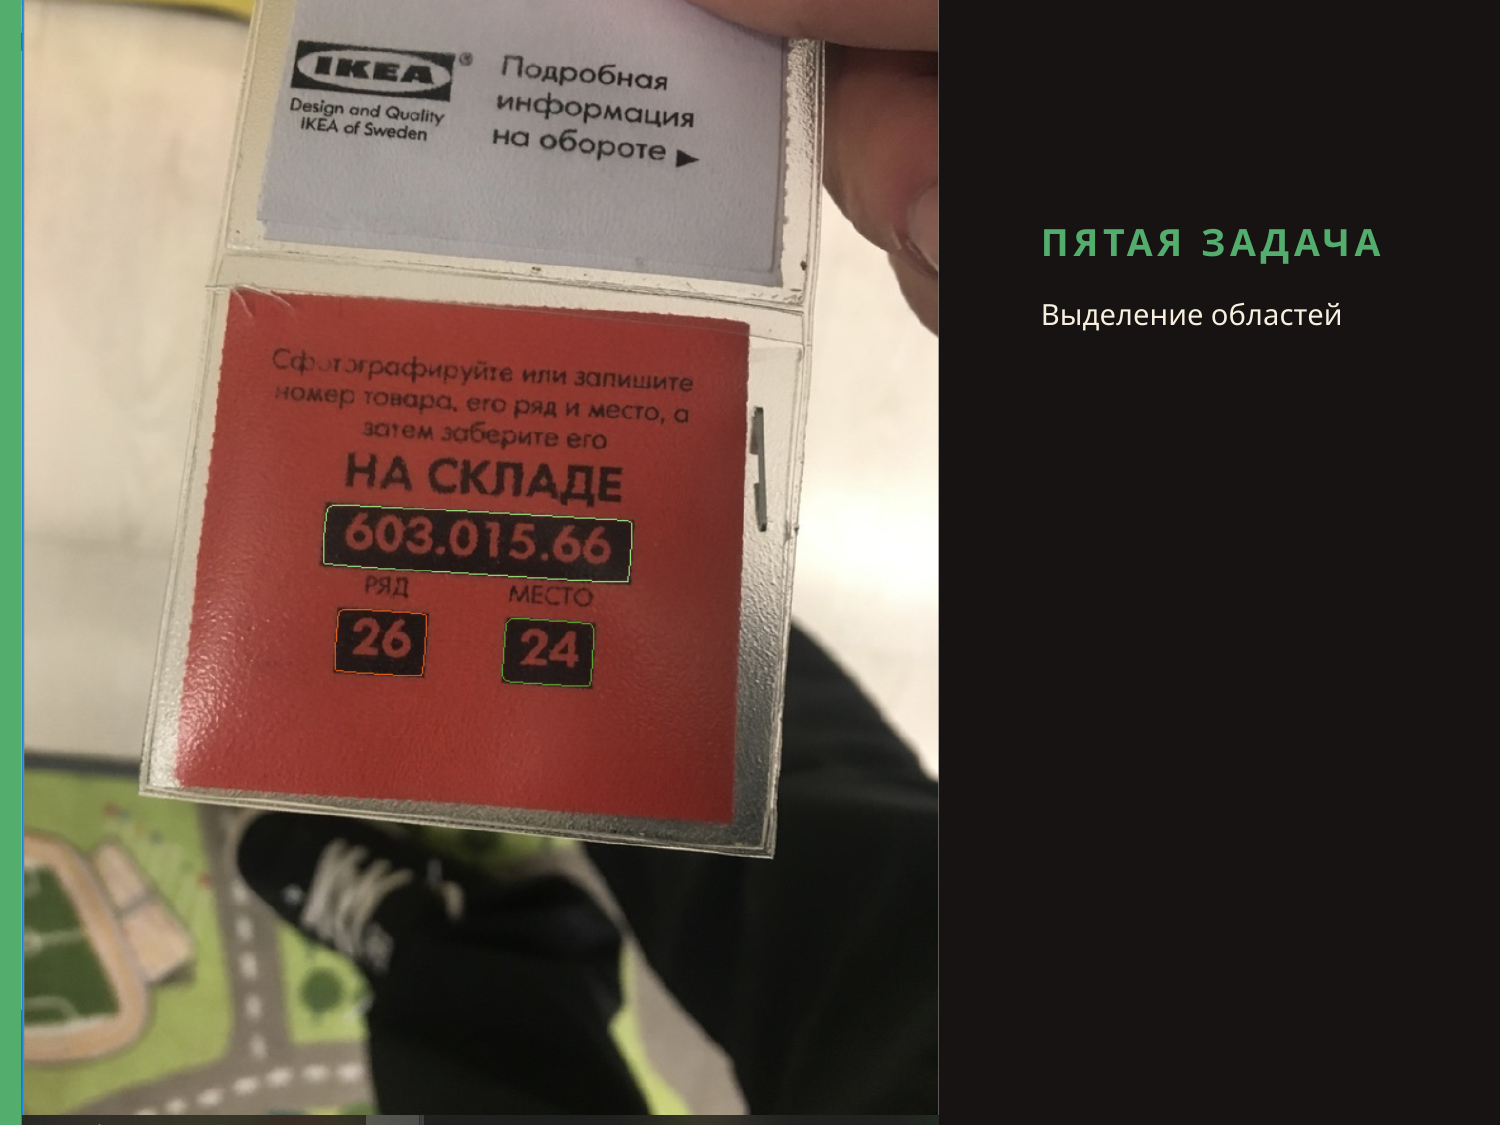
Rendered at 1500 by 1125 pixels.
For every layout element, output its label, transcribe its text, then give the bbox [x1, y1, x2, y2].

list Выделение областей [1025, 285, 1407, 969]
title Пятая задача [1025, 75, 1407, 272]
picture [21, 0, 939, 1125]
